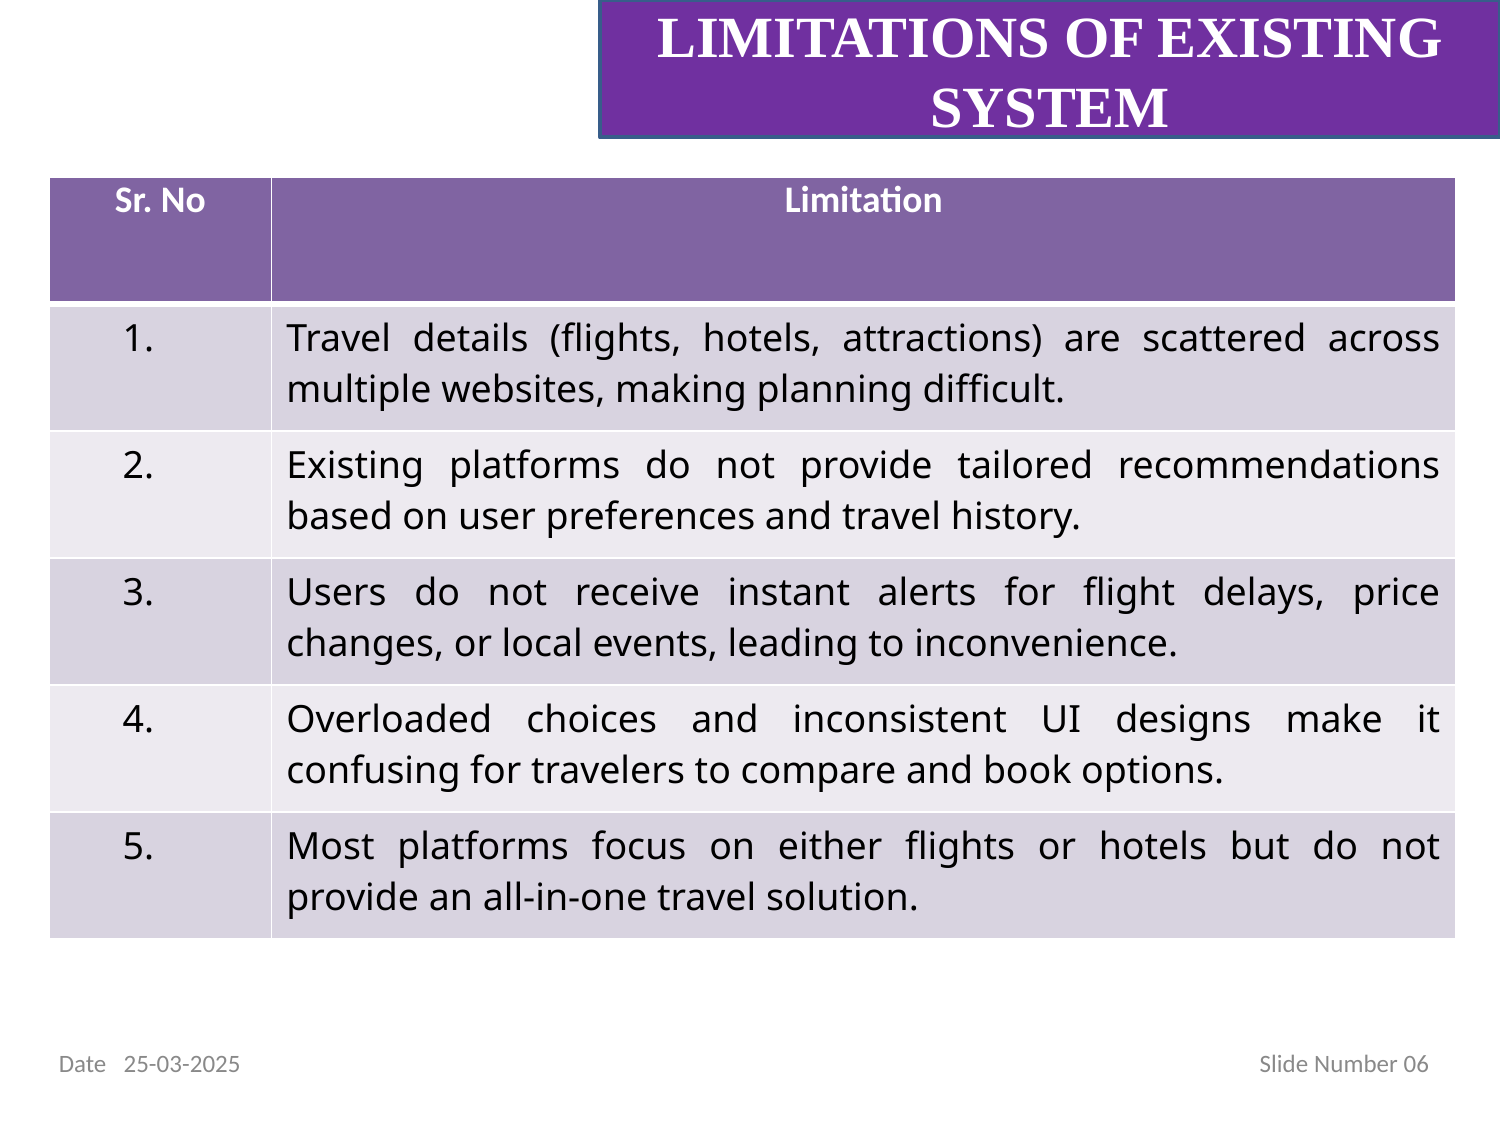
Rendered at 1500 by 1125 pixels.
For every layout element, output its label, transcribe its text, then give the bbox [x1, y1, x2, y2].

text_box LIMITATIONS OF EXISTING SYSTEM [599, 0, 1500, 138]
table_header Limitation [272, 178, 1455, 301]
table_cell Overloaded choices and inconsistent UI designs make it confusing for travelers to compare and book options. [272, 686, 1455, 811]
table_cell 1. [50, 307, 271, 430]
table_cell 3. [50, 559, 271, 684]
table_cell Travel details (flights, hotels, attractions) are scattered across multiple websites, making planning difficult. [272, 307, 1455, 430]
table_cell 4. [50, 686, 271, 811]
table_header Sr. No [50, 178, 271, 301]
table_cell Users do not receive instant alerts for flight delays, price changes, or local events, leading to inconvenience. [272, 559, 1455, 684]
text_box Date 25-03-2025 Slide Number 06 [43, 1025, 1457, 1101]
table_cell Existing platforms do not provide tailored recommendations based on user preferences and travel history. [272, 432, 1455, 557]
table_cell 2. [50, 432, 271, 557]
table_cell 5. [50, 813, 271, 938]
table_cell Most platforms focus on either flights or hotels but do not provide an all-in-one travel solution. [272, 813, 1455, 938]
